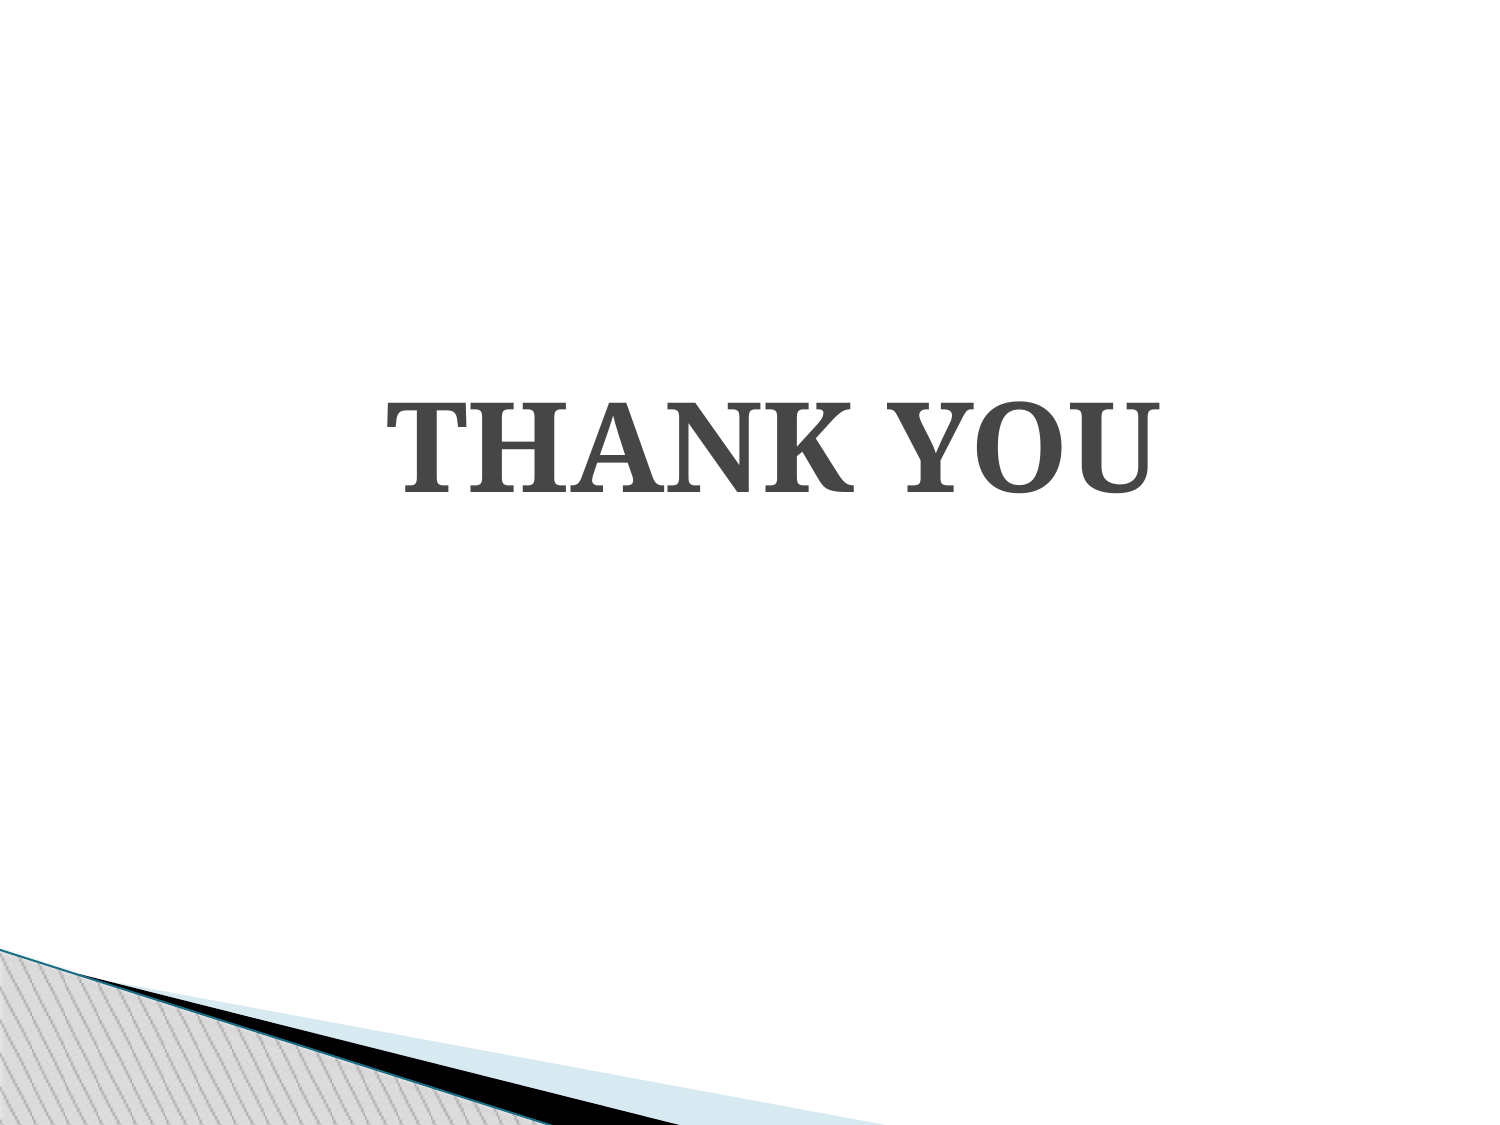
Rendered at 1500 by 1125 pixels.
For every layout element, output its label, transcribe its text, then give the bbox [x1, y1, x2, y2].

text_box THANK YOU [4, 255, 1500, 630]
